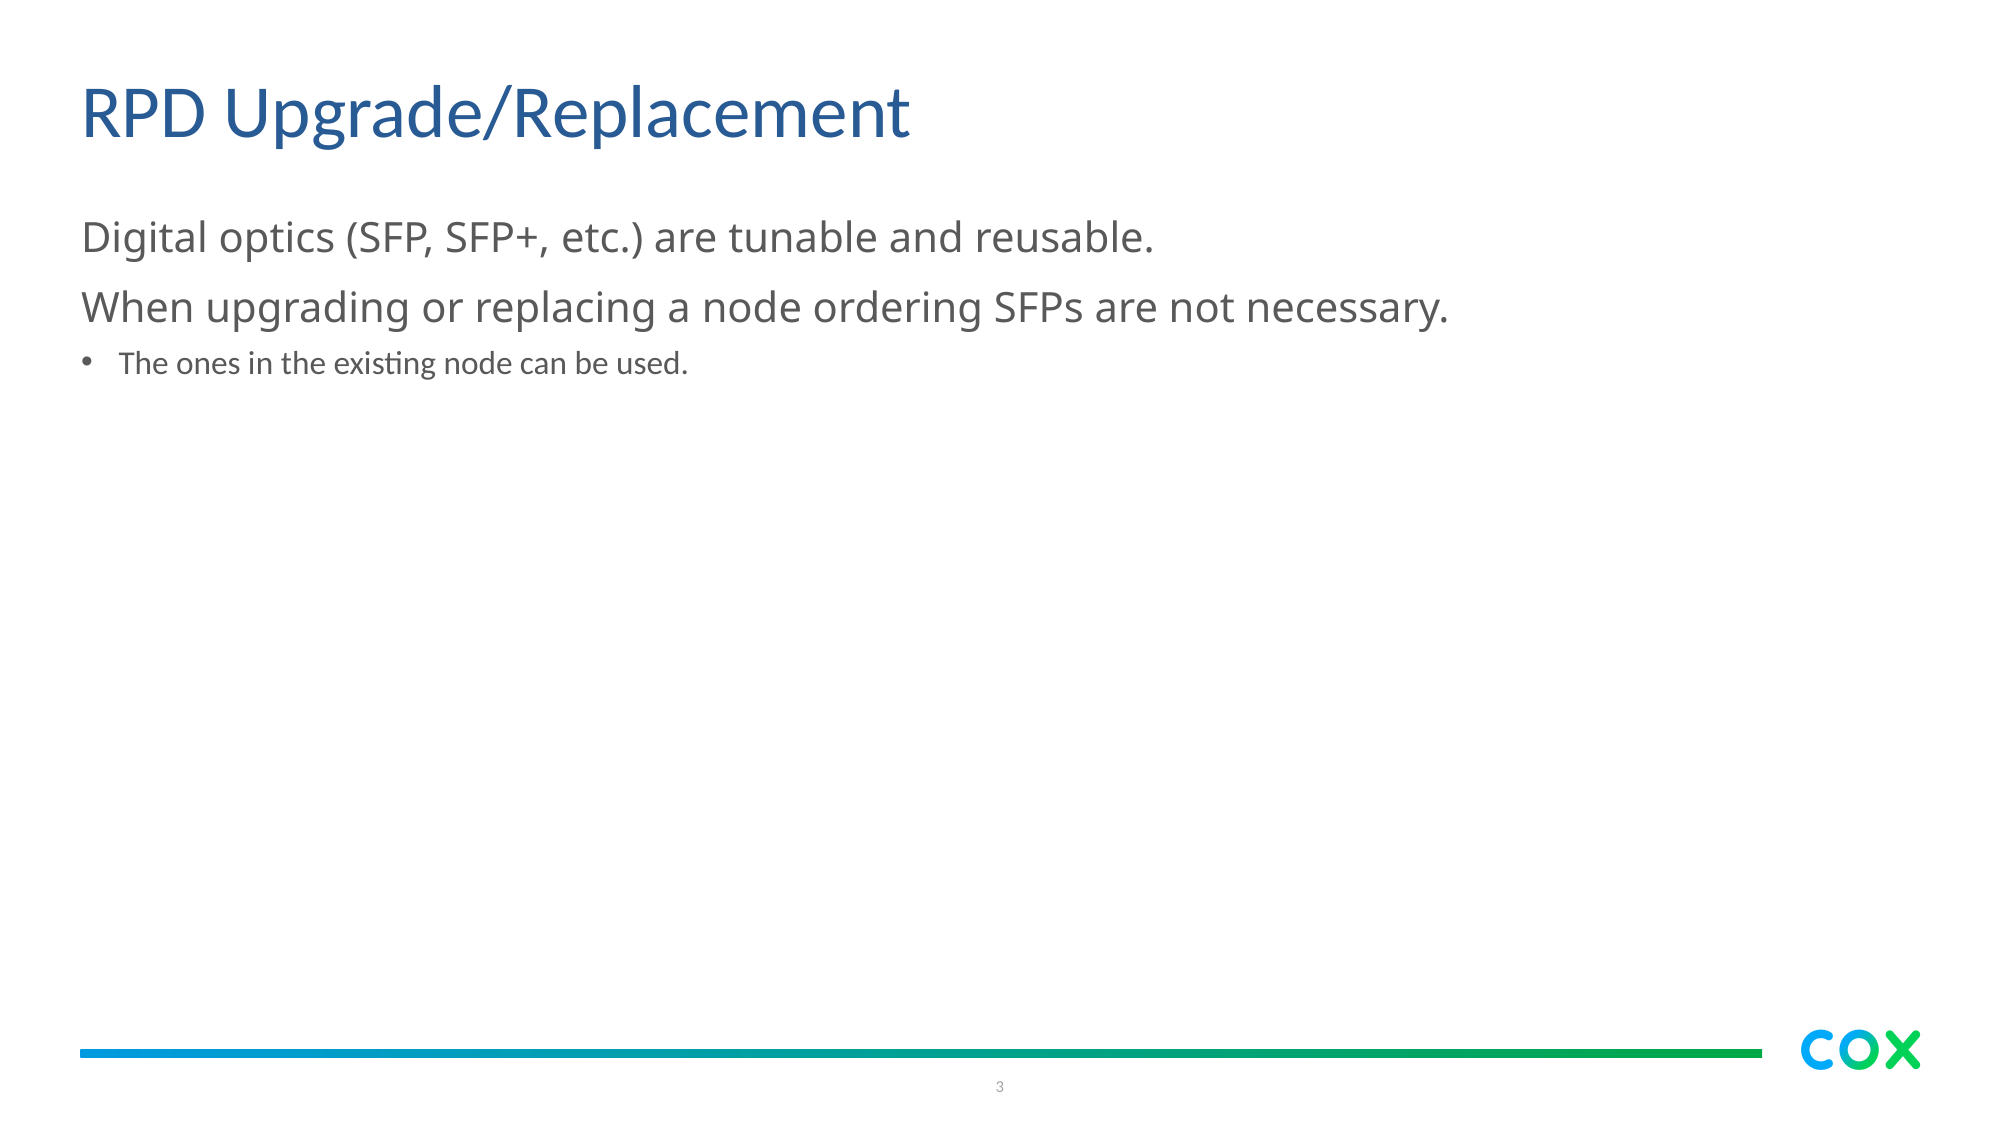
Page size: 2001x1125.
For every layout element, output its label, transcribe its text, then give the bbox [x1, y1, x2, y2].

title RPD Upgrade/Replacement [81, 27, 1919, 175]
list Digital optics (SFP, SFP+, etc.) are tunable and reusable. When upgrading or replacing a node ordering SFPs are not necessary. The ones in the existing node can be used. [81, 216, 1919, 1014]
picture [1798, 1026, 1922, 1073]
